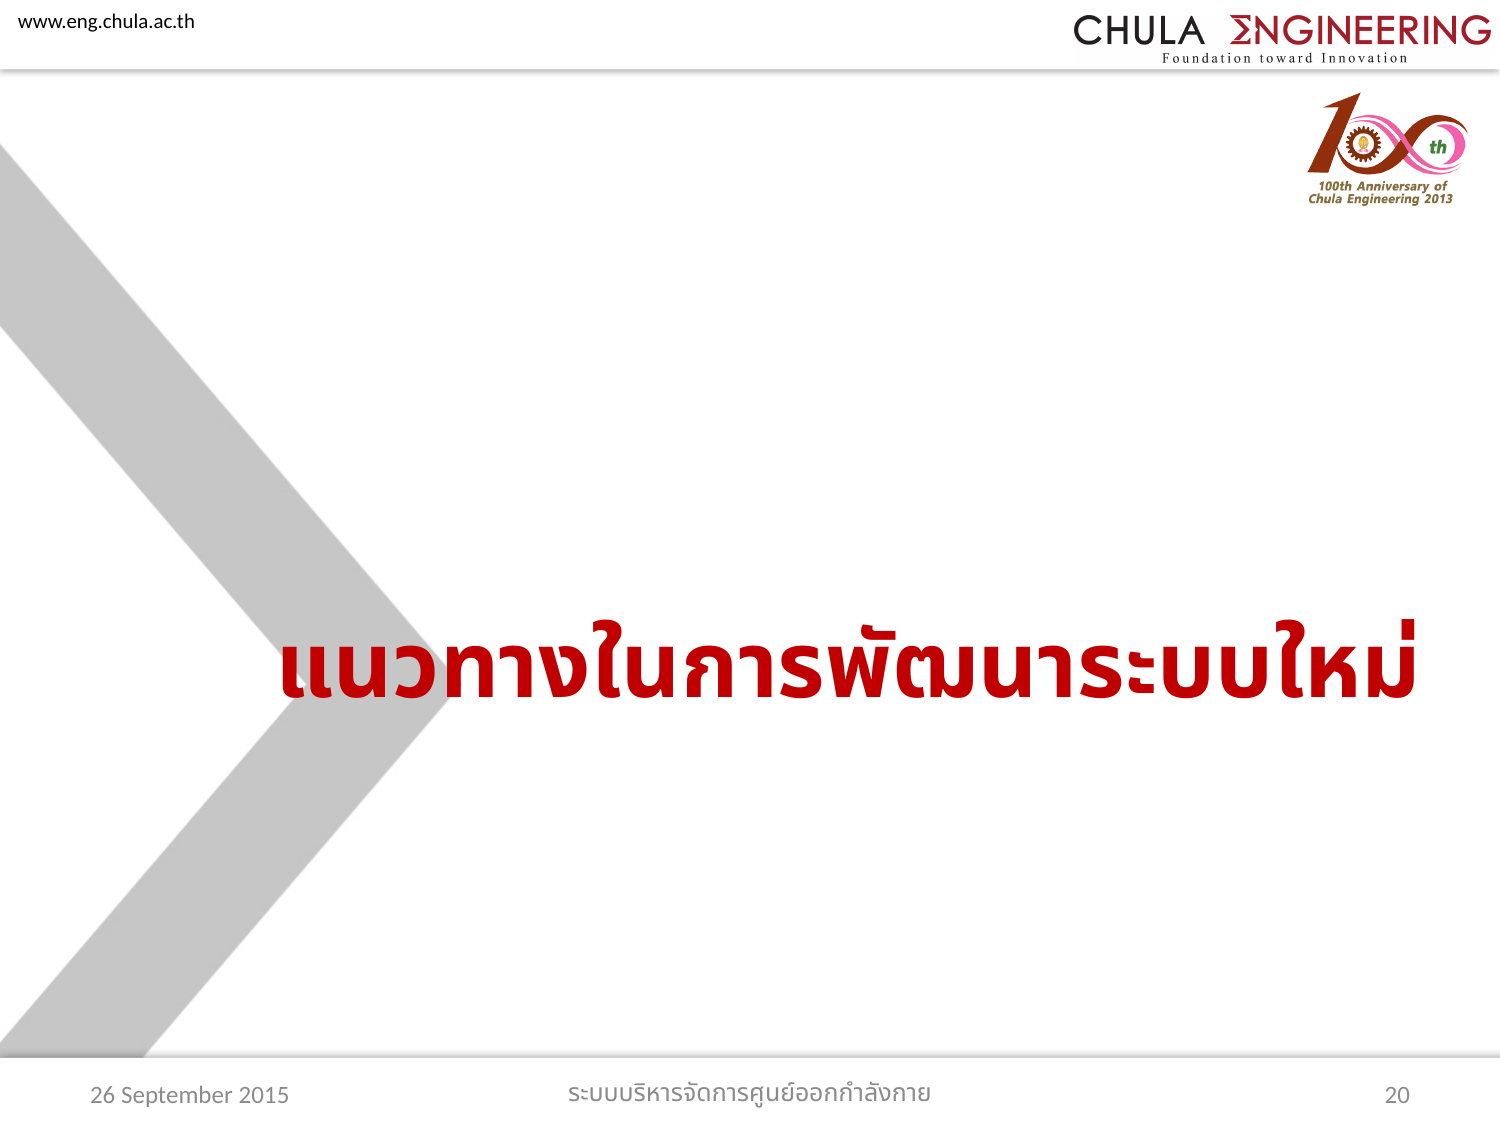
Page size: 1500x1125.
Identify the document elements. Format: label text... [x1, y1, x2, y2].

picture [1074, 15, 1491, 63]
picture [0, 70, 1500, 1057]
footer ระบบบริหารจัดการศูนย์ออกกำลังกาย [512, 1063, 988, 1123]
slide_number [75, 1063, 425, 1123]
slide_number 20 [1074, 1063, 1425, 1123]
list แนวทางในการพัฒนาระบบใหม่ [162, 476, 1438, 723]
